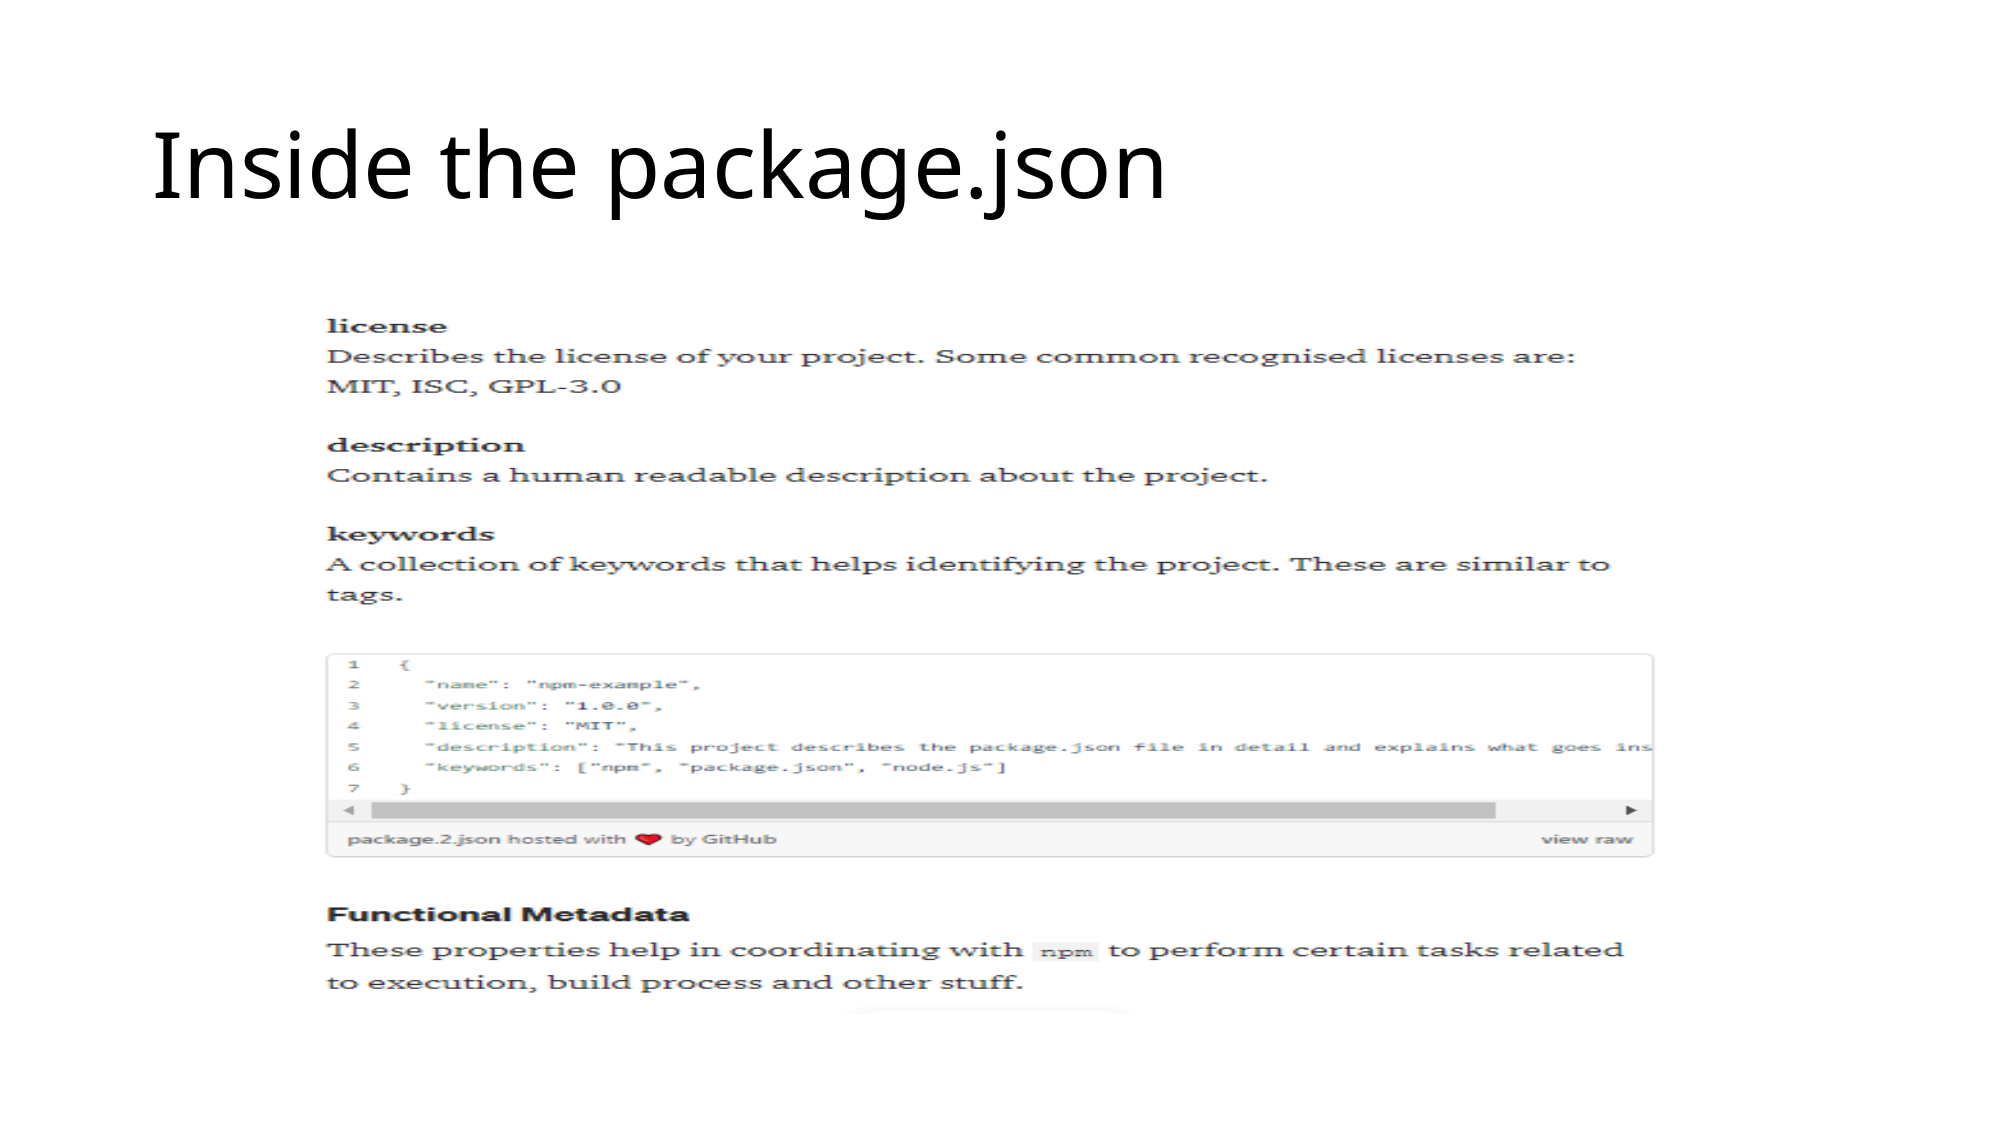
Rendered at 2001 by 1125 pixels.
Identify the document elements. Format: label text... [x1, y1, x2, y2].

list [269, 299, 1773, 1014]
title Inside the package.json [137, 59, 1863, 278]
